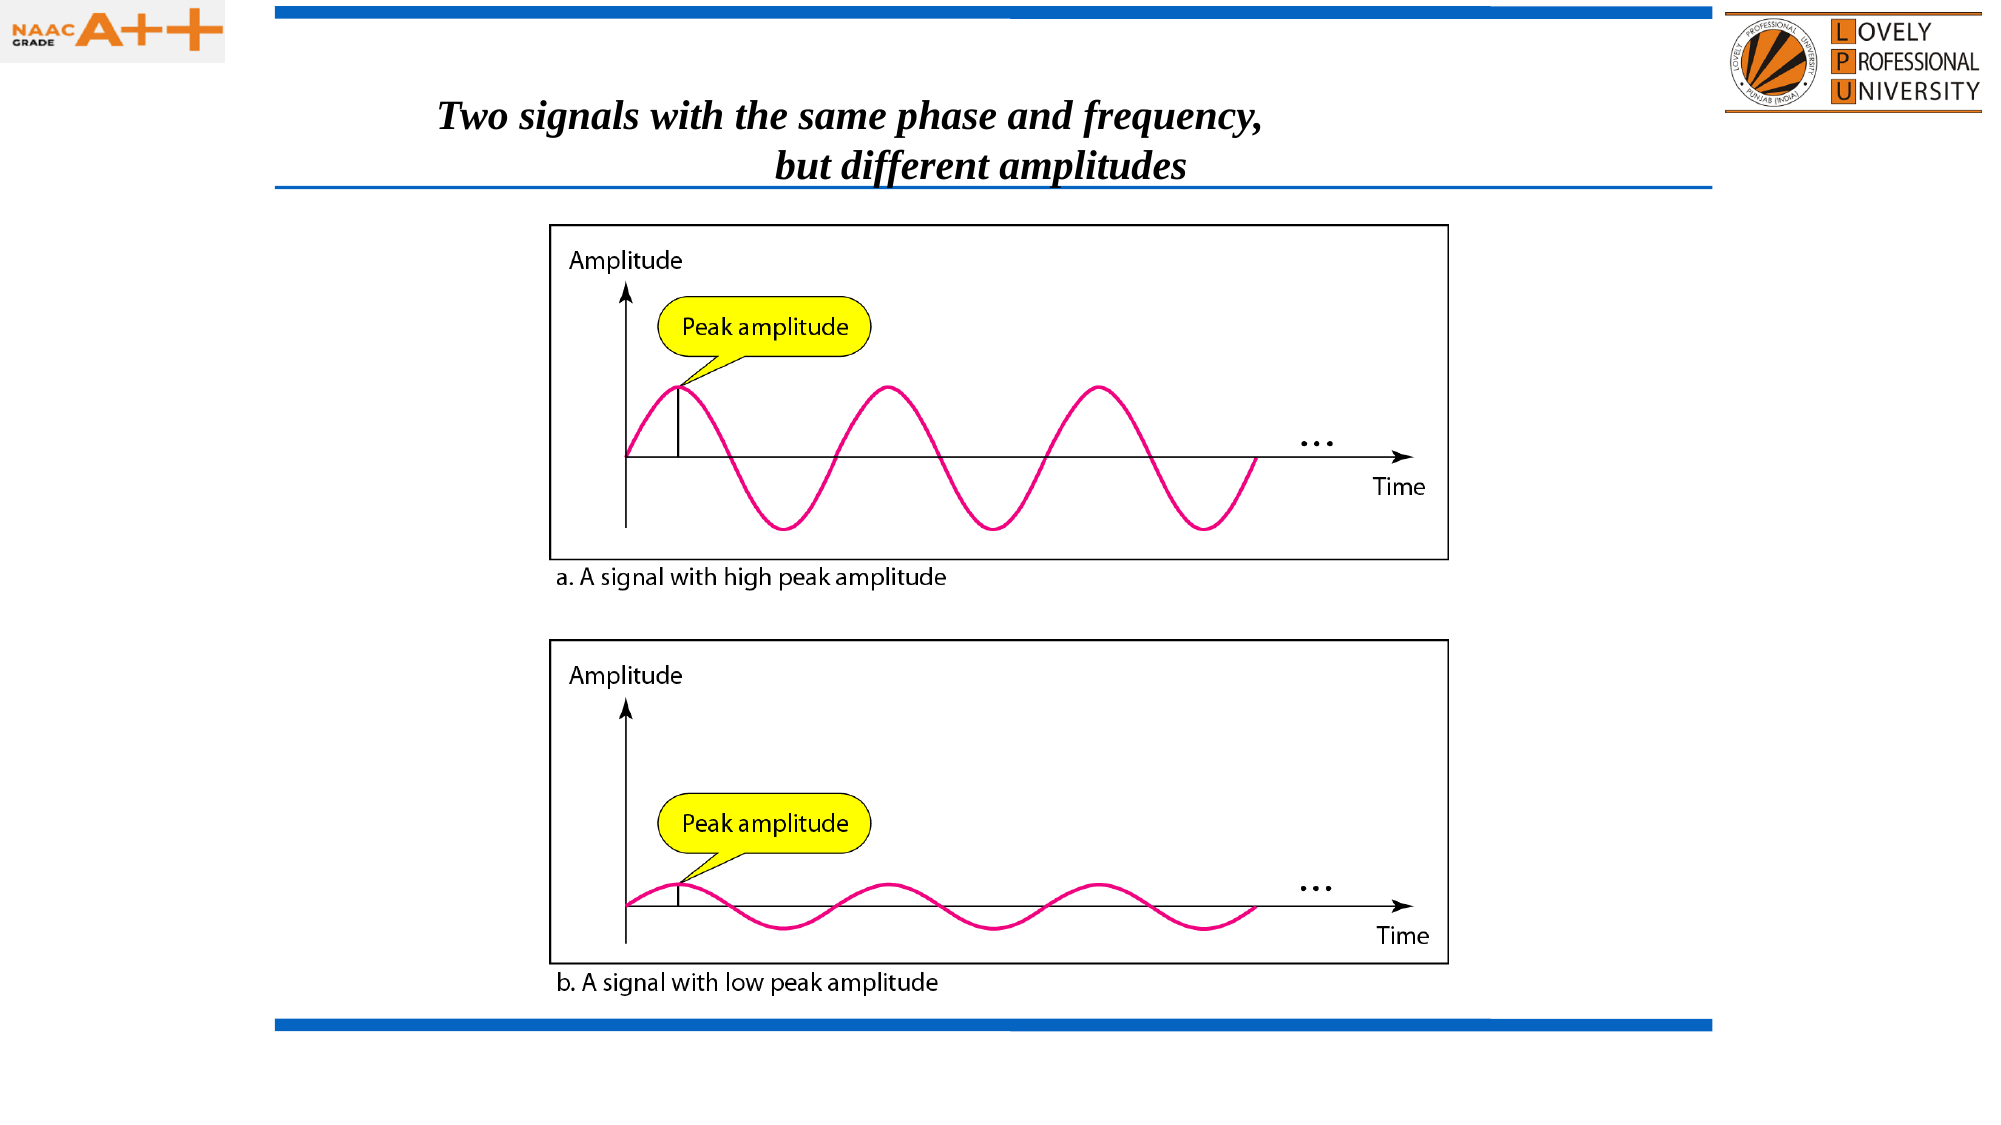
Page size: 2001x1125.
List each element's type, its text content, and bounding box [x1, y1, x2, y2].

picture [0, 0, 225, 63]
picture [1724, 12, 1982, 113]
text_box Two signals with the same phase and frequency, but different amplitudes [362, 80, 1349, 195]
picture [549, 224, 1449, 997]
